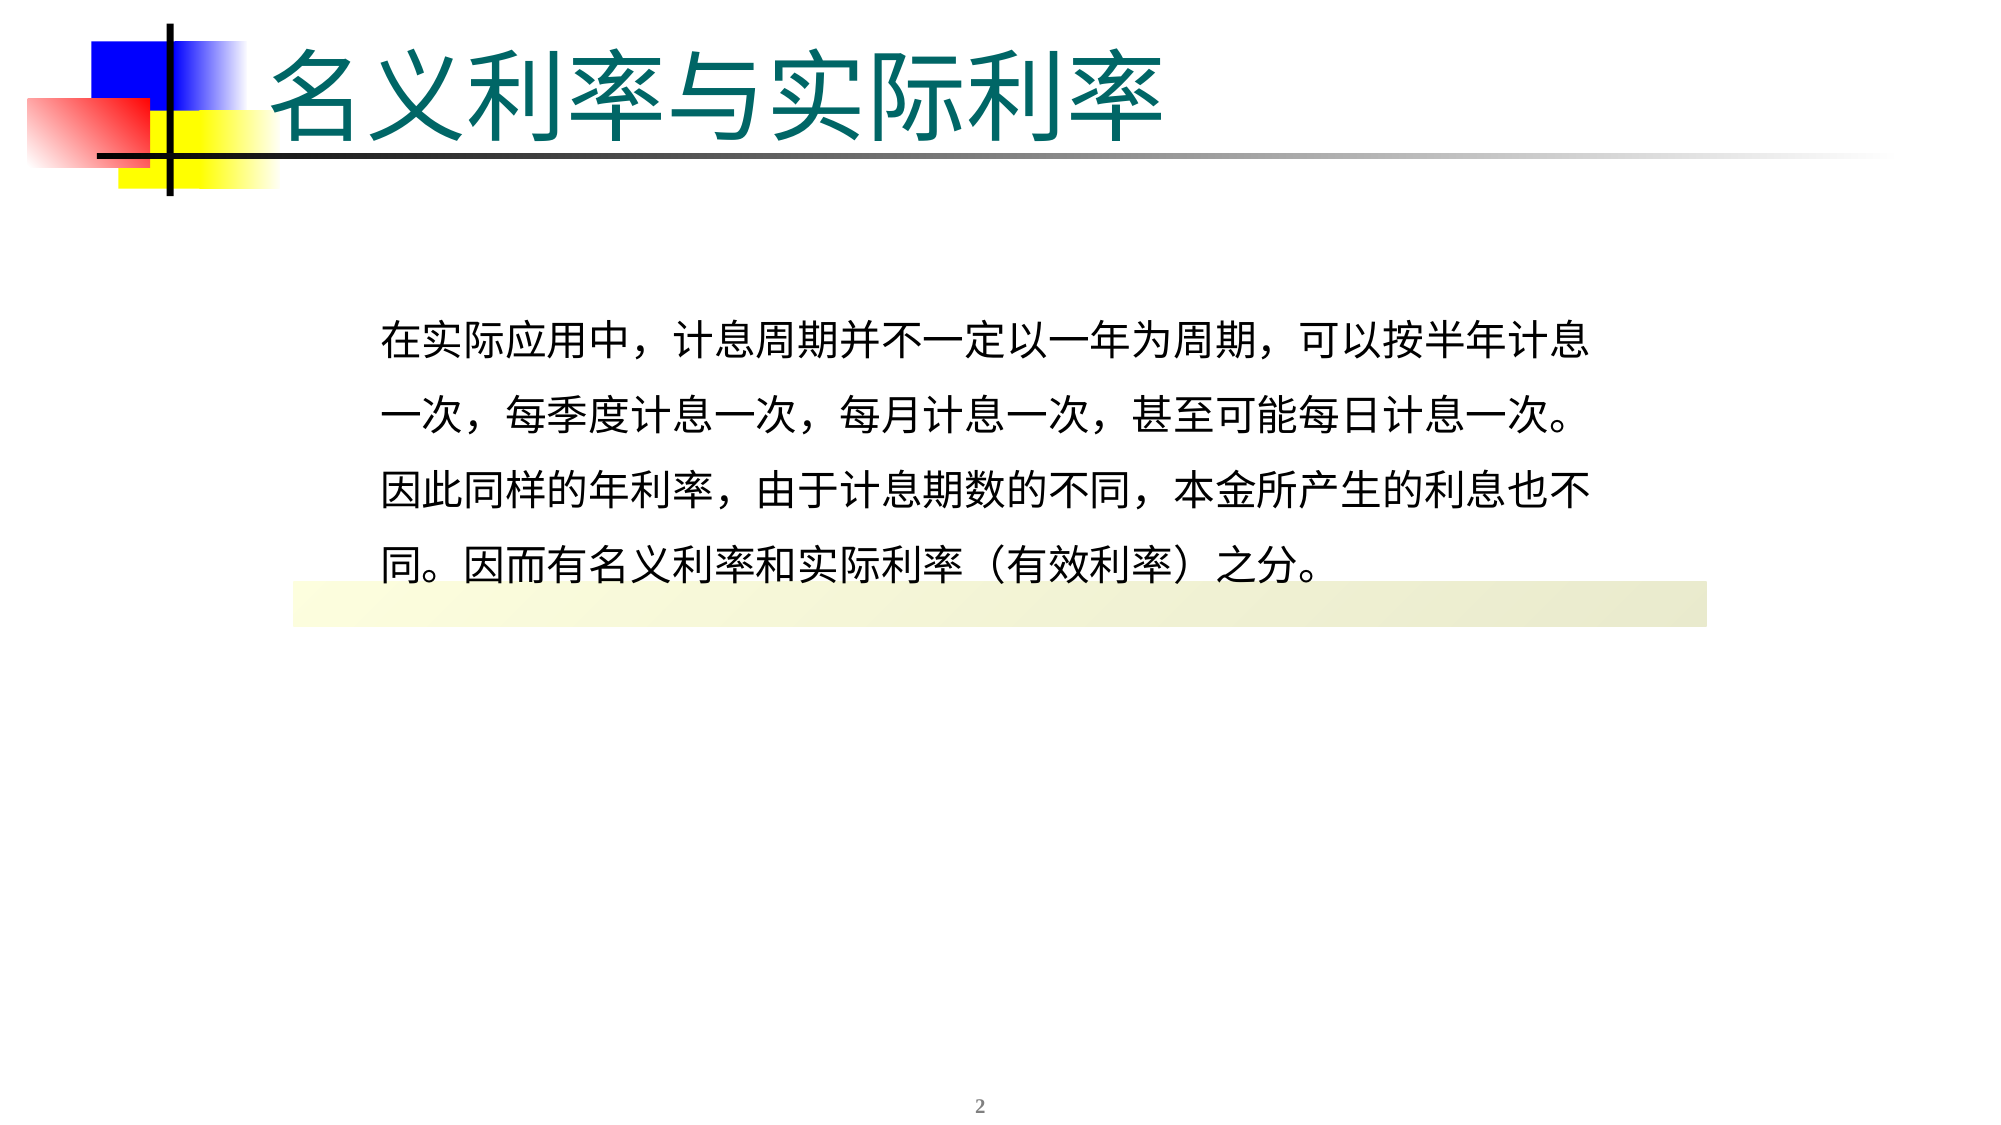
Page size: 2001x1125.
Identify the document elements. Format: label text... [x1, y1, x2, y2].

title 名义利率与实际利率 [251, 23, 1957, 161]
text_box [1606, 581, 1707, 627]
text_box [293, 581, 365, 627]
text_box 在实际应用中，计息周期并不一定以一年为周期，可以按半年计息一次，每季度计息一次，每月计息一次，甚至可能每日计息一次。因此同样的年利率，由于计息期数的不同，本金所产生的利息也不同。因而有名义利率和实际利率（有效利率）之分。 [365, 281, 1606, 642]
slide_number 2 [772, 1050, 1189, 1125]
